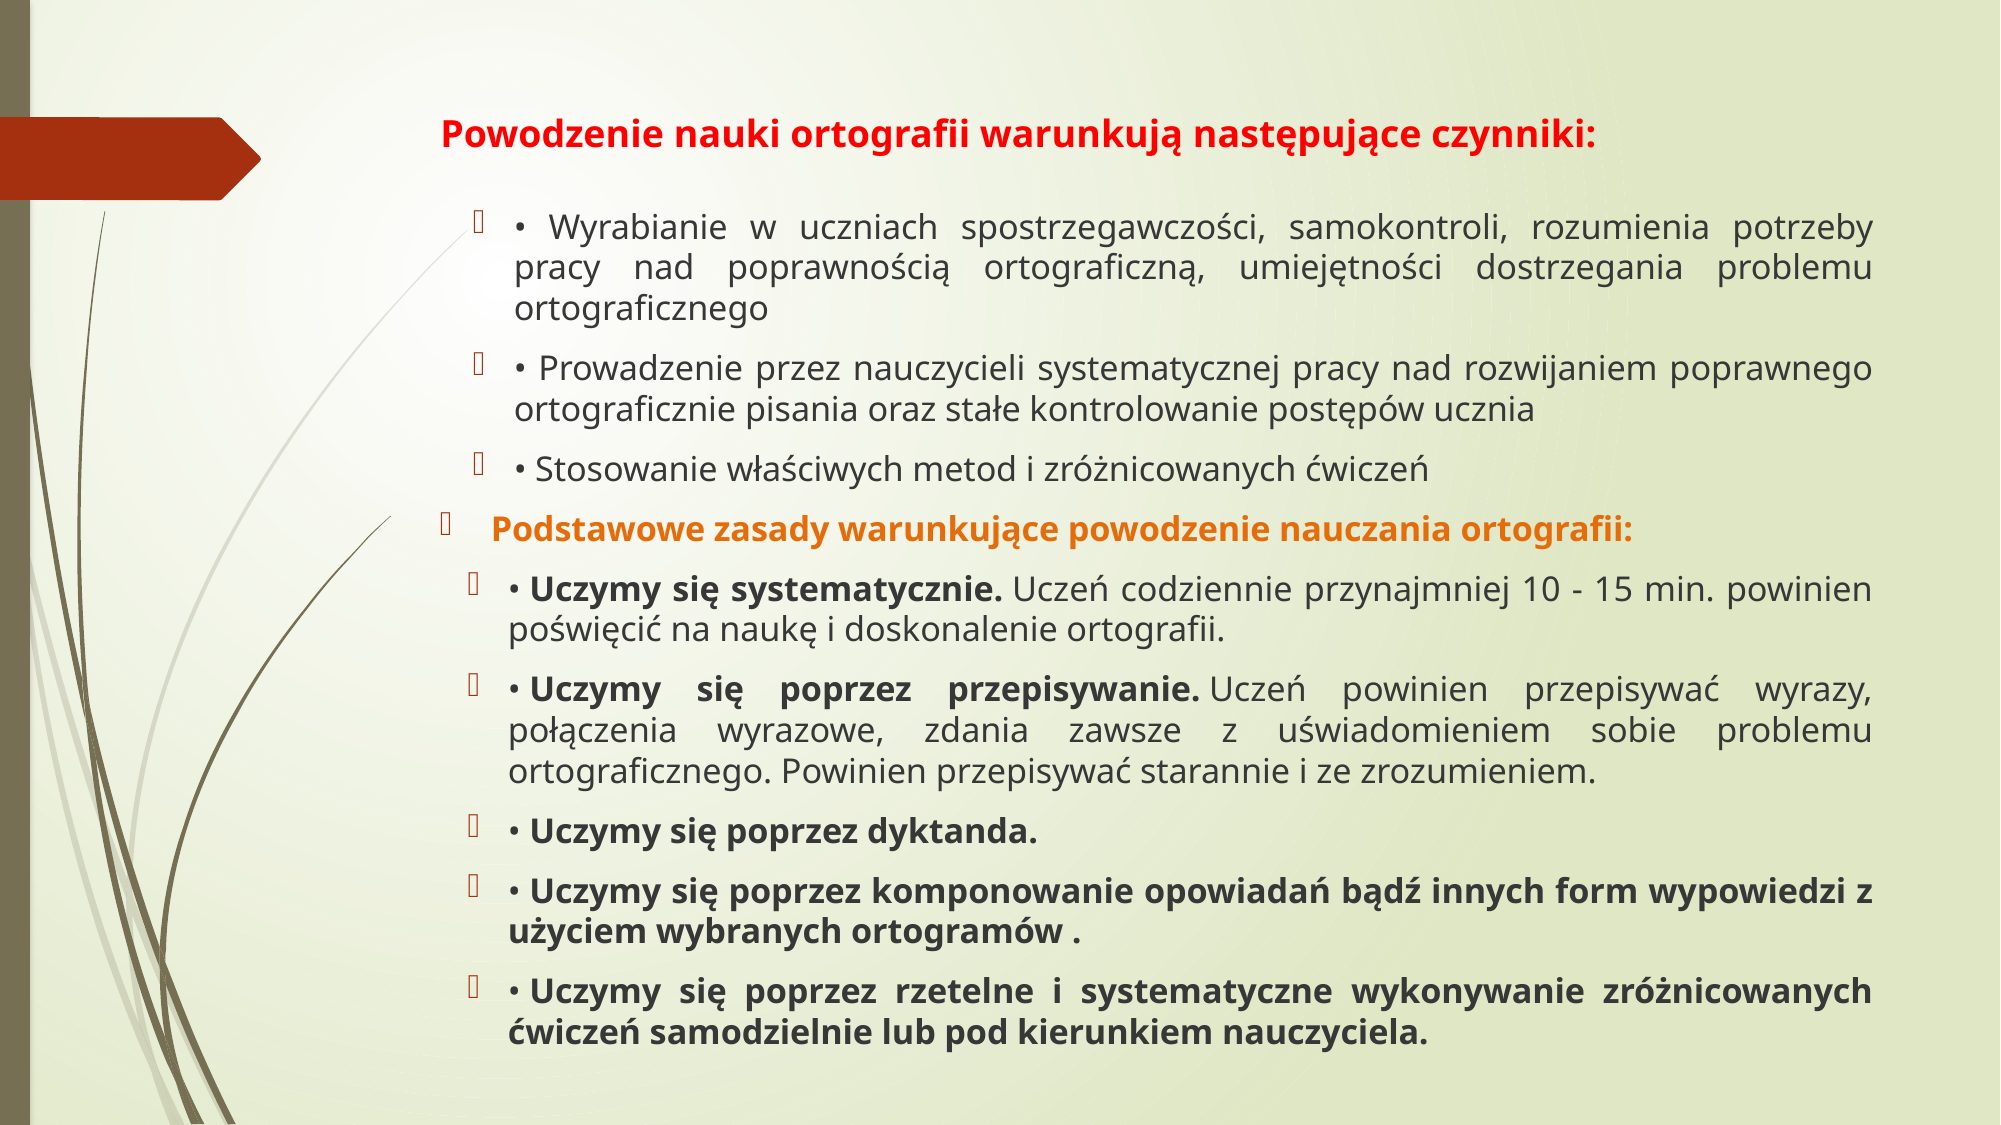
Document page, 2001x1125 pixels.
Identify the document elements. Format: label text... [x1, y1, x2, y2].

title Powodzenie nauki ortografii warunkują następujące czynniki: [425, 102, 1888, 197]
list • Wyrabianie w uczniach spostrzegawczości, samokontroli, rozumienia potrzeby pracy nad poprawnością ortograficzną, umiejętności dostrzegania problemu ortograficznego • Prowadzenie przez nauczycieli systematycznej pracy nad rozwijaniem poprawnego ortograficznie pisania oraz stałe kontrolowanie postępów ucznia • Stosowanie właściwych metod i zróżnicowanych ćwiczeń Podstawowe zasady warunkujące powodzenie nauczania ortografii: • Uczymy się systematycznie. Uczeń codziennie przynajmniej 10 - 15 min. powinien poświęcić na naukę i doskonalenie ortografii. • Uczymy się poprzez przepisywanie. Uczeń powinien przepisywać wyrazy, połączenia wyrazowe, zdania zawsze z uświadomieniem sobie problemu ortograficznego. Powinien przepisywać starannie i ze zrozumieniem. • Uczymy się poprzez dyktanda. • Uczymy się poprzez komponowanie opowiadań bądź innych form wypowiedzi z użyciem wybranych ortogramów . • Uczymy się poprzez rzetelne i systematyczne wykonywanie zróżnicowanych ćwiczeń samodzielnie lub pod kierunkiem nauczyciela. [424, 197, 1888, 1069]
